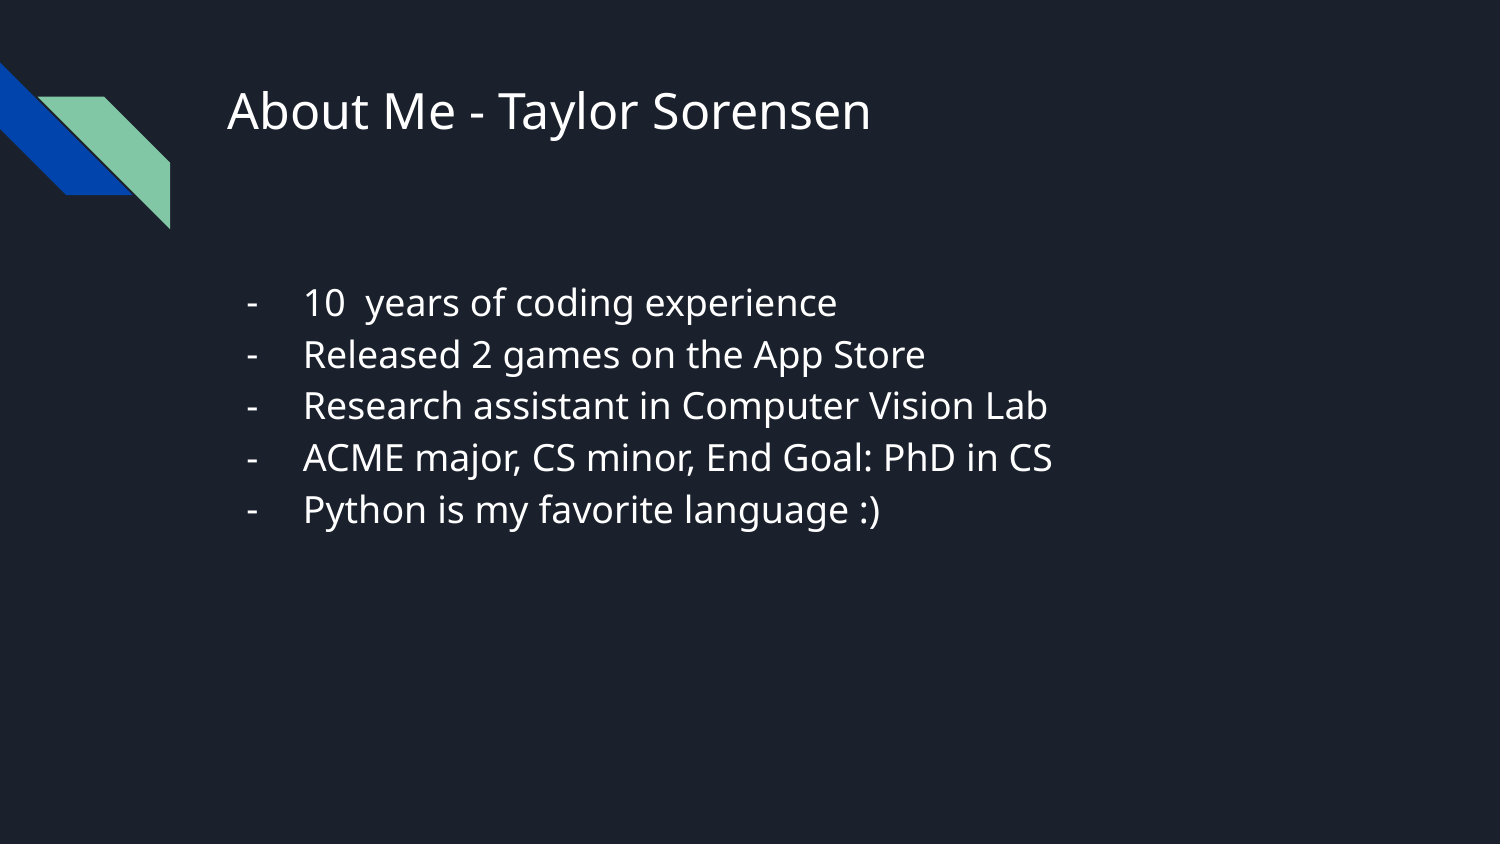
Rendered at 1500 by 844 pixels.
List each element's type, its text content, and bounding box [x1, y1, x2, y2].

list 10 years of coding experience Released 2 games on the App Store Research assistant in Computer Vision Lab ACME major, CS minor, End Goal: PhD in CS Python is my favorite language :) [212, 257, 1368, 735]
title About Me - Taylor Sorensen [212, 64, 1368, 215]
